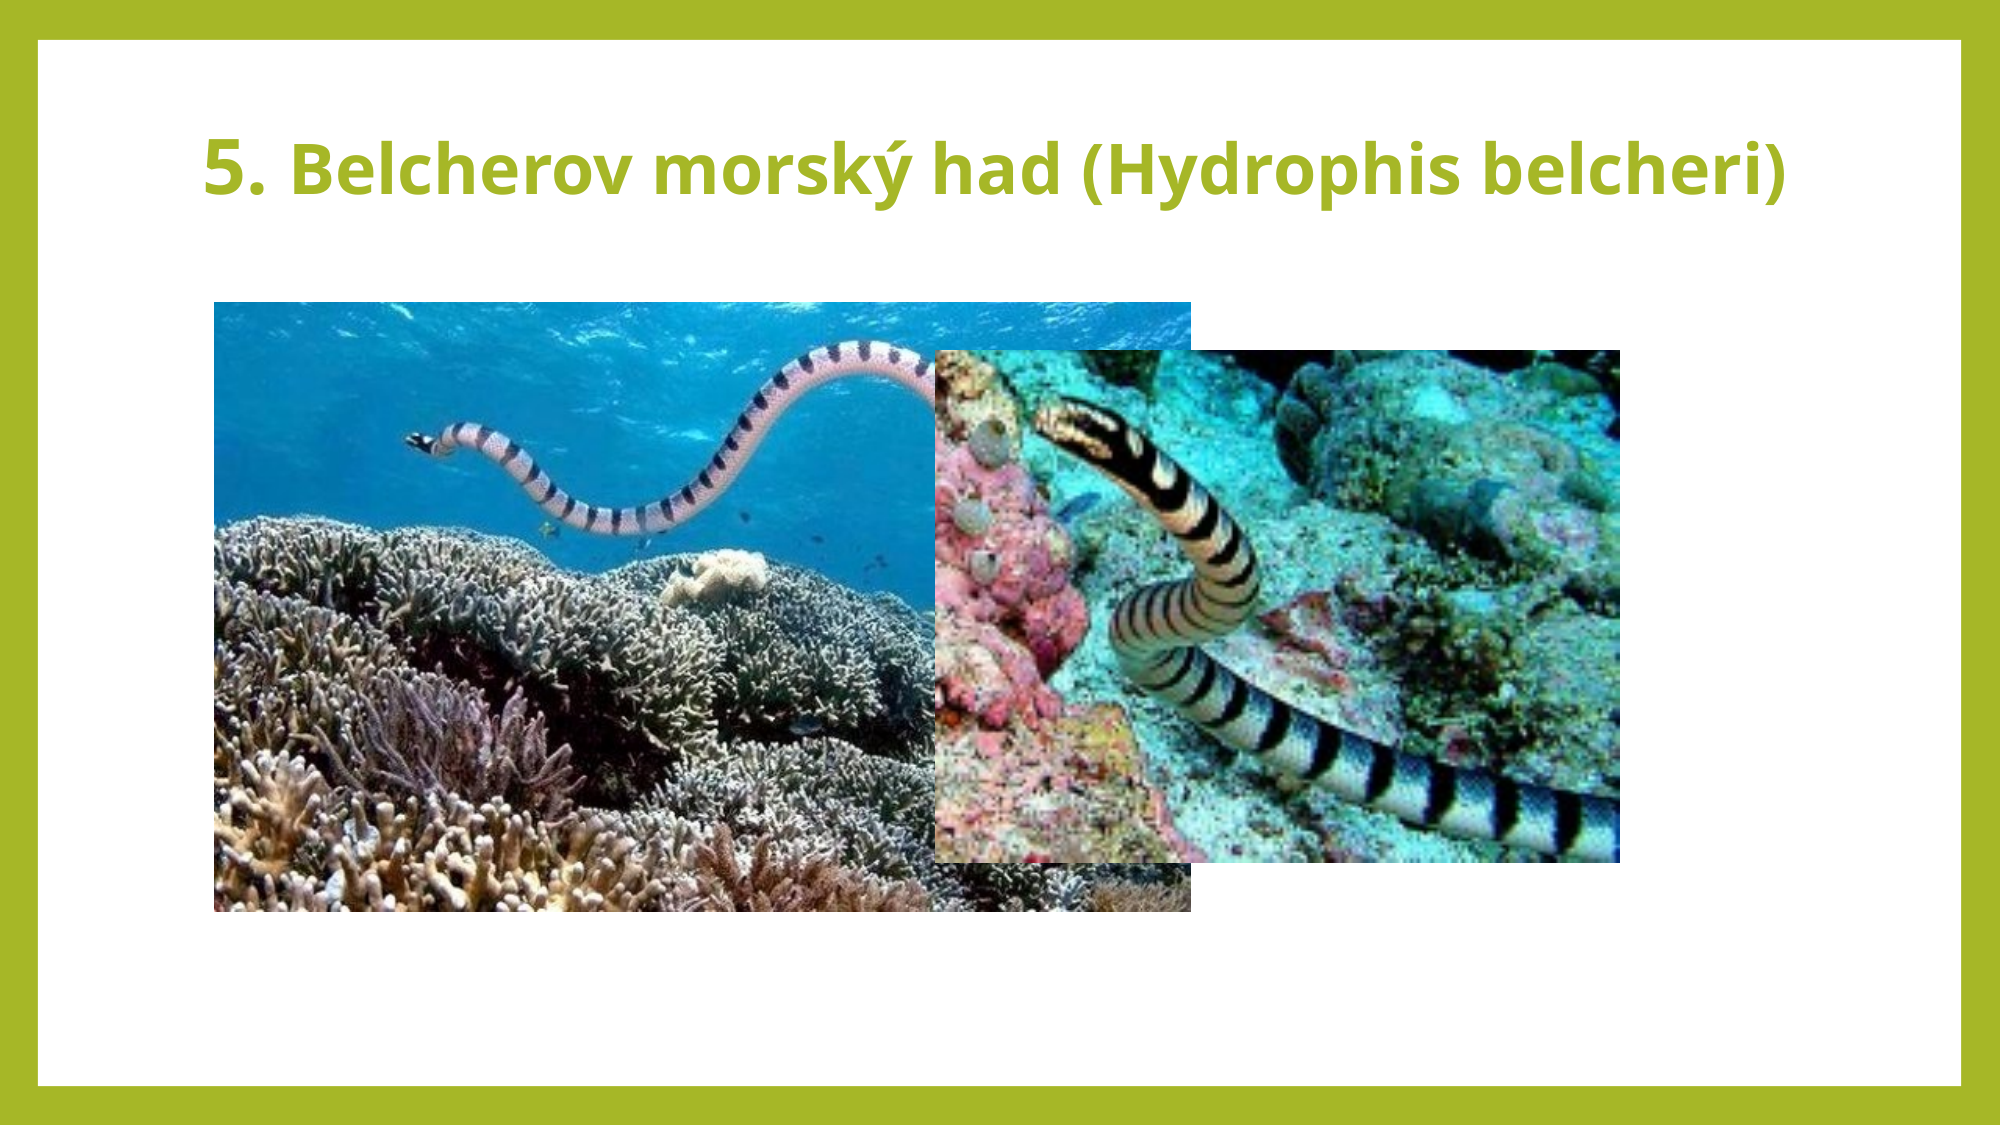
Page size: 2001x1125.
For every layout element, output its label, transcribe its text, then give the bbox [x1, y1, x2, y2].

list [214, 301, 1192, 912]
picture [935, 350, 1620, 864]
title 5. Belcherov morský had (Hydrophis belcheri) [187, 99, 1808, 323]
